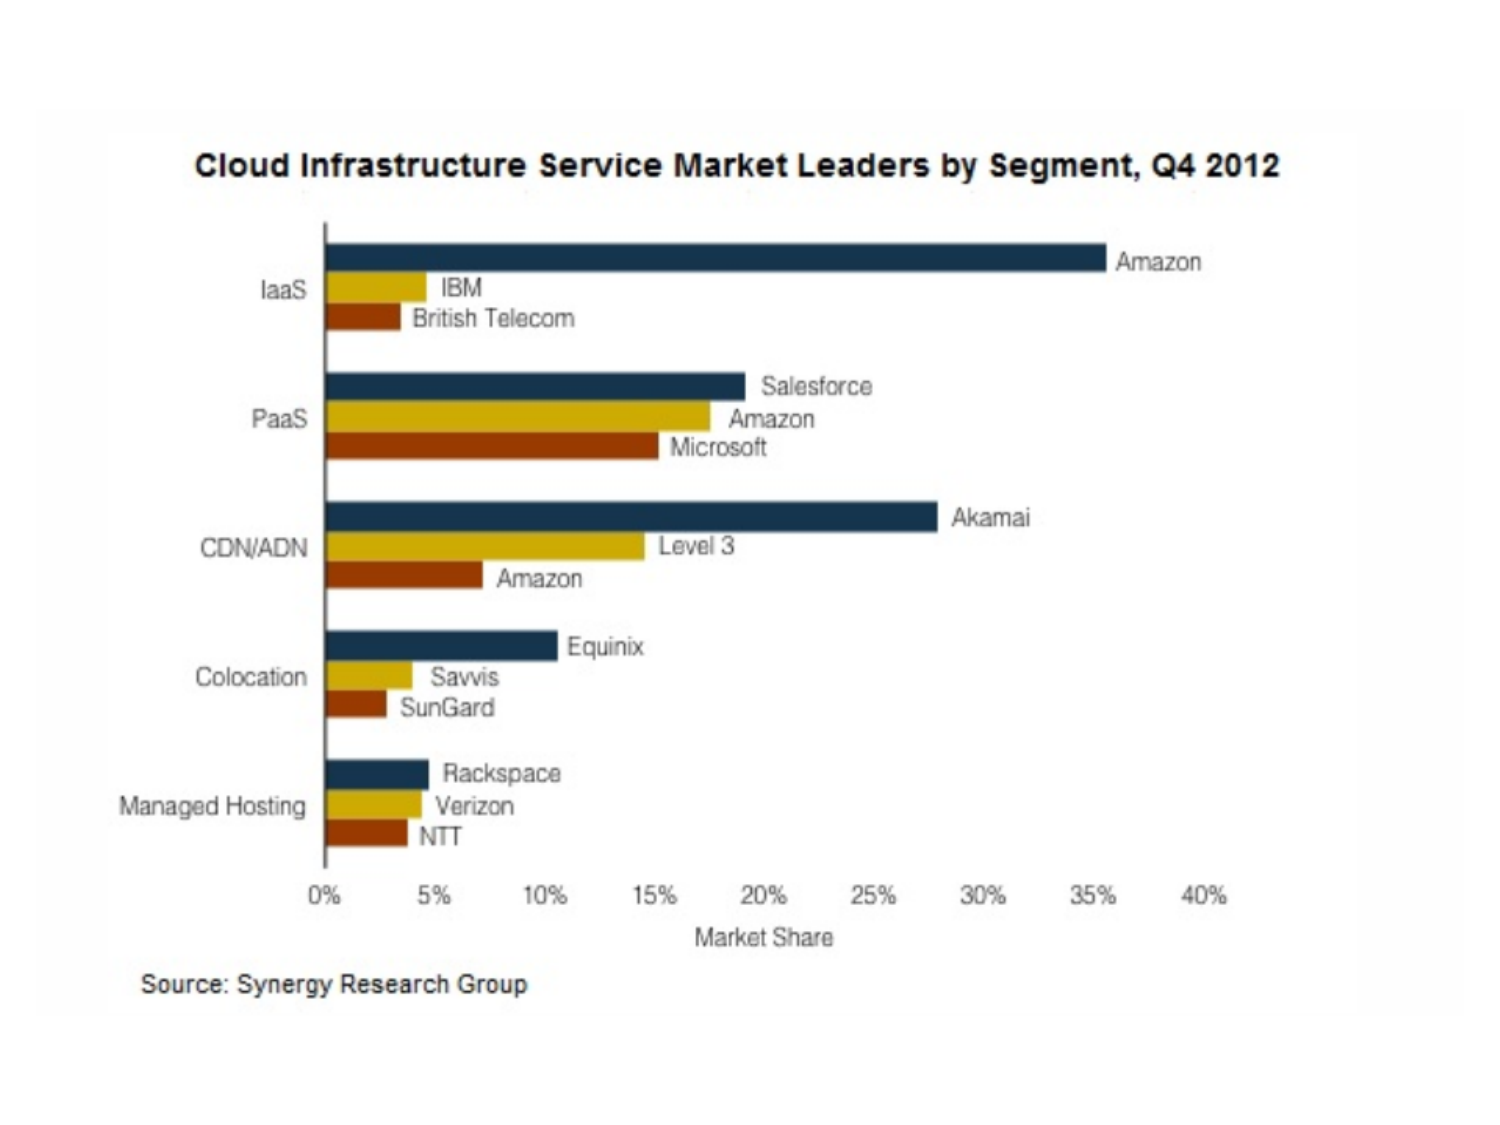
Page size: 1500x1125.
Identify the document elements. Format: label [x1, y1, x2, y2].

picture [36, 109, 1464, 1016]
